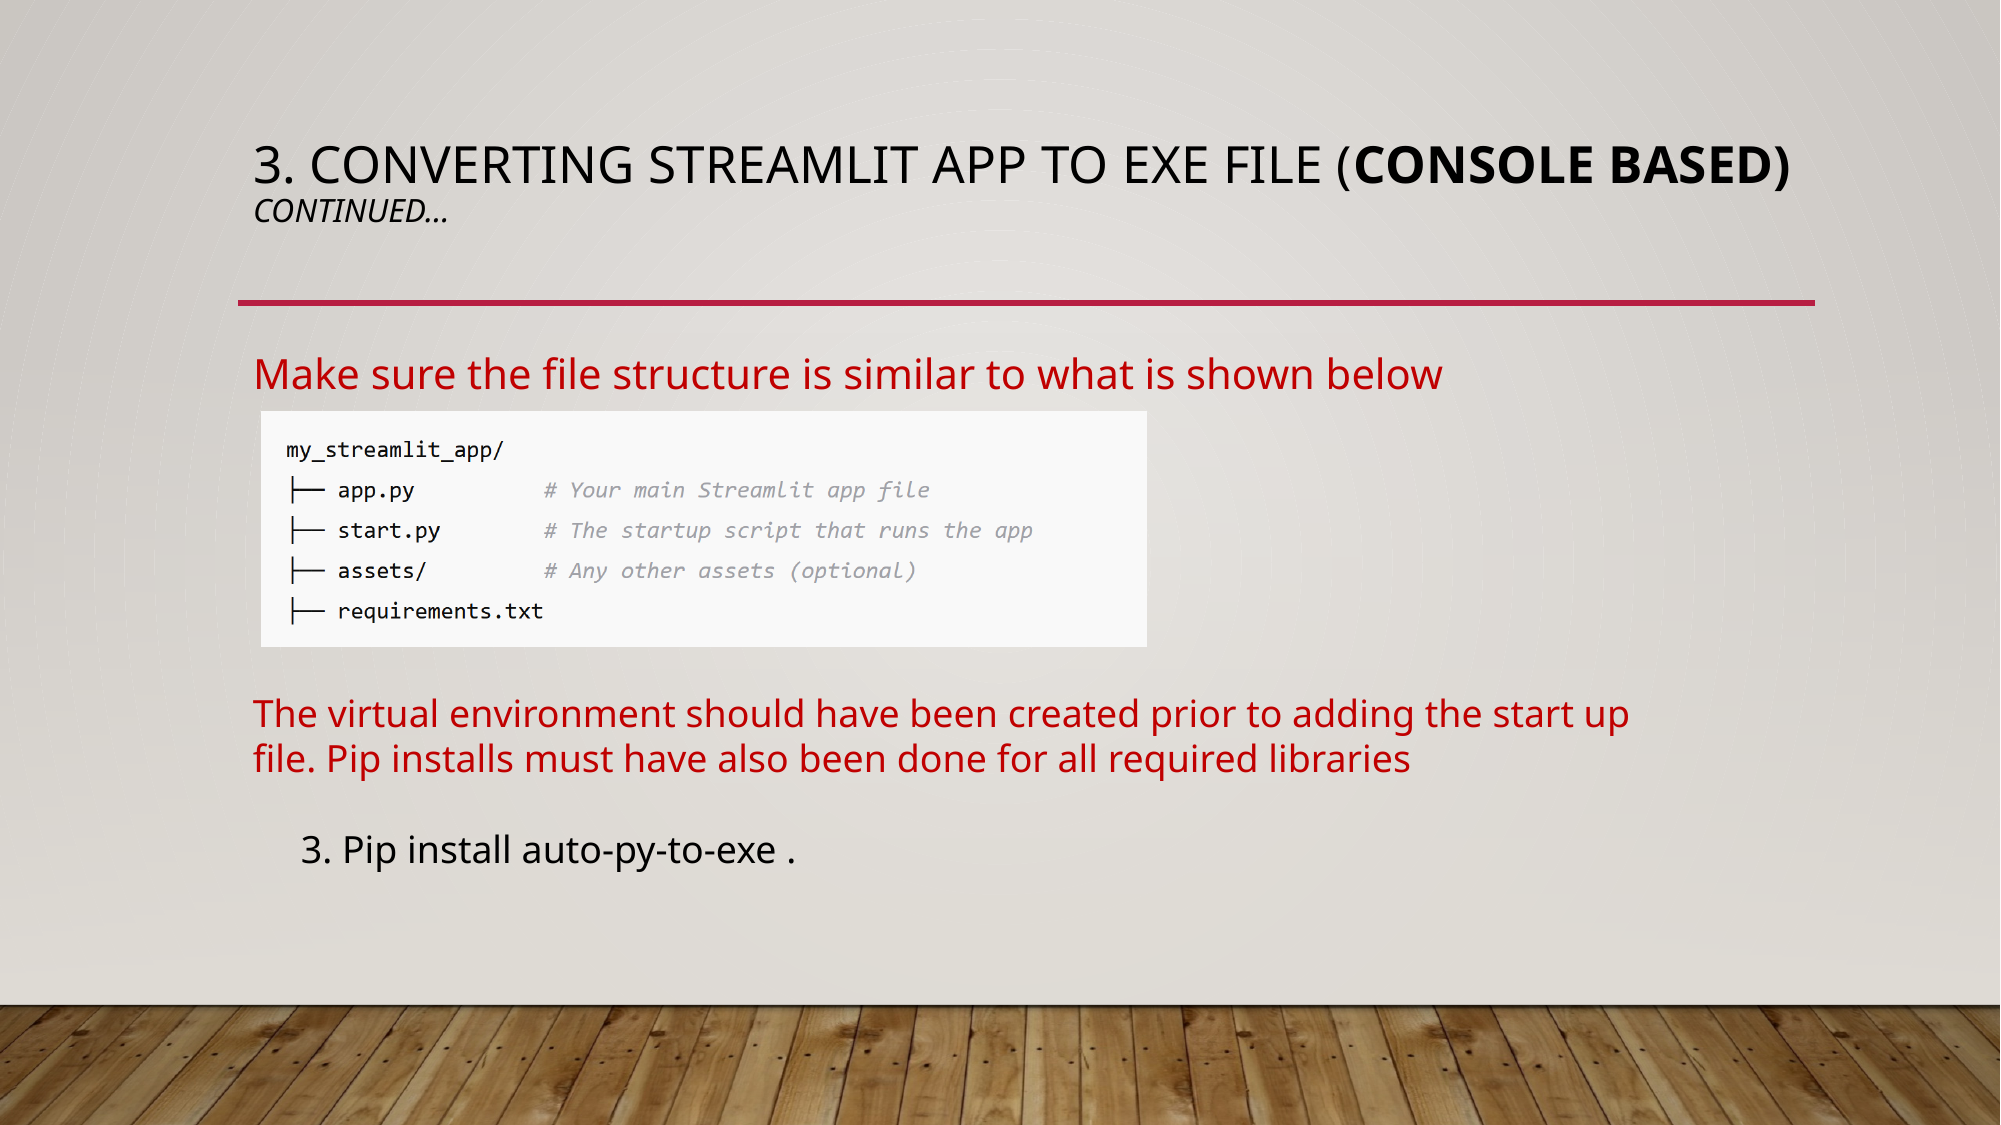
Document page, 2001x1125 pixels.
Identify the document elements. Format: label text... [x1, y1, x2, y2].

list Make sure the file structure is similar to what is shown below [238, 330, 1814, 411]
text_box 3. Pip install auto-py-to-exe . [286, 818, 1570, 879]
picture [0, 1005, 2000, 1125]
text_box The virtual environment should have been created prior to adding the start up file. Pip installs must have also been done for all required libraries [238, 682, 1665, 787]
title 3. Converting Streamlit App to EXE file (Console based) continued… [238, 131, 1814, 305]
picture [260, 411, 1148, 647]
